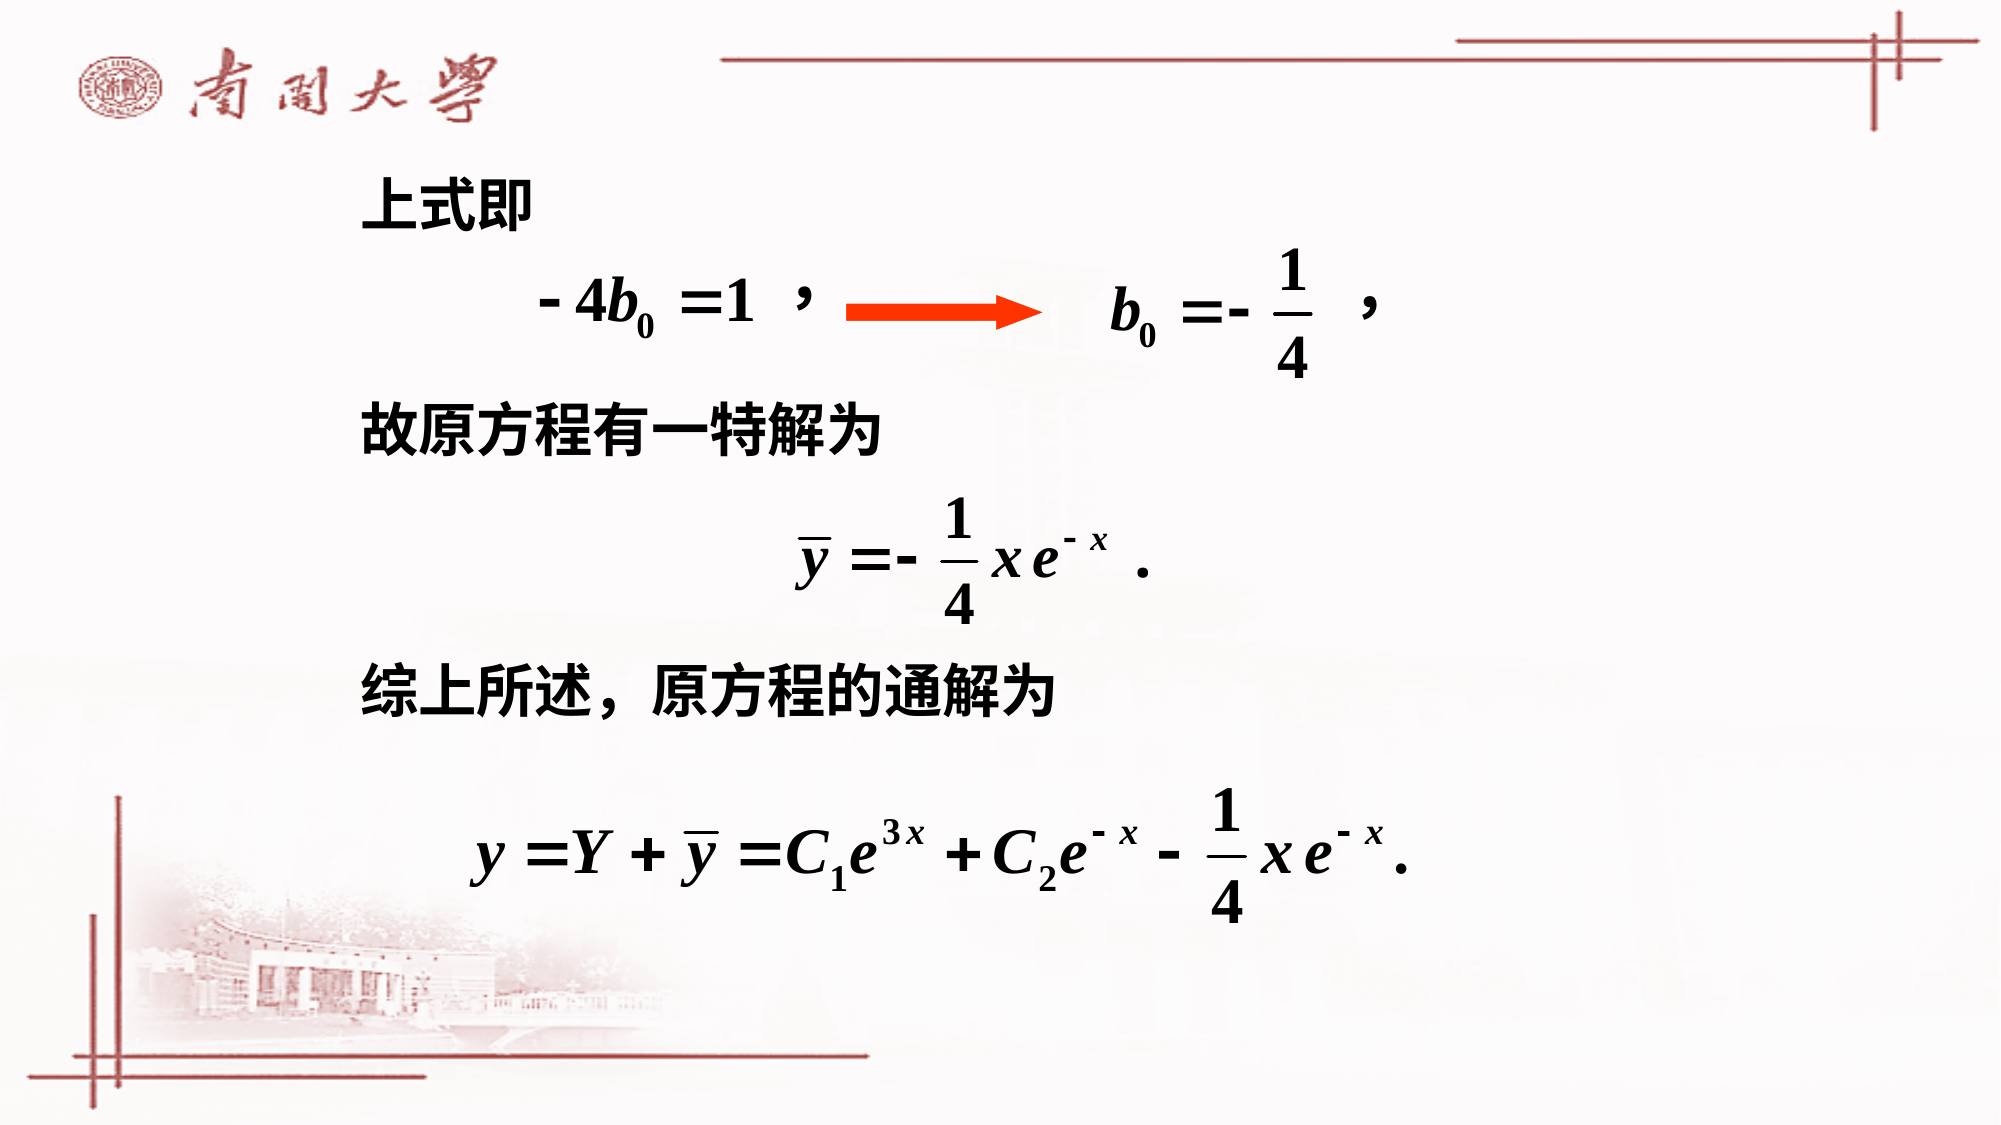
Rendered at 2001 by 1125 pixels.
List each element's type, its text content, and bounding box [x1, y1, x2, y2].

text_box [784, 475, 1211, 640]
text_box 综上所述，原方程的通解为 [345, 654, 1133, 733]
text_box 故原方程有一特解为 [345, 393, 946, 472]
text_box 上式即 [345, 168, 646, 247]
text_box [457, 764, 1455, 939]
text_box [528, 256, 878, 354]
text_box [1101, 225, 1422, 394]
text_box [882, 293, 1046, 332]
